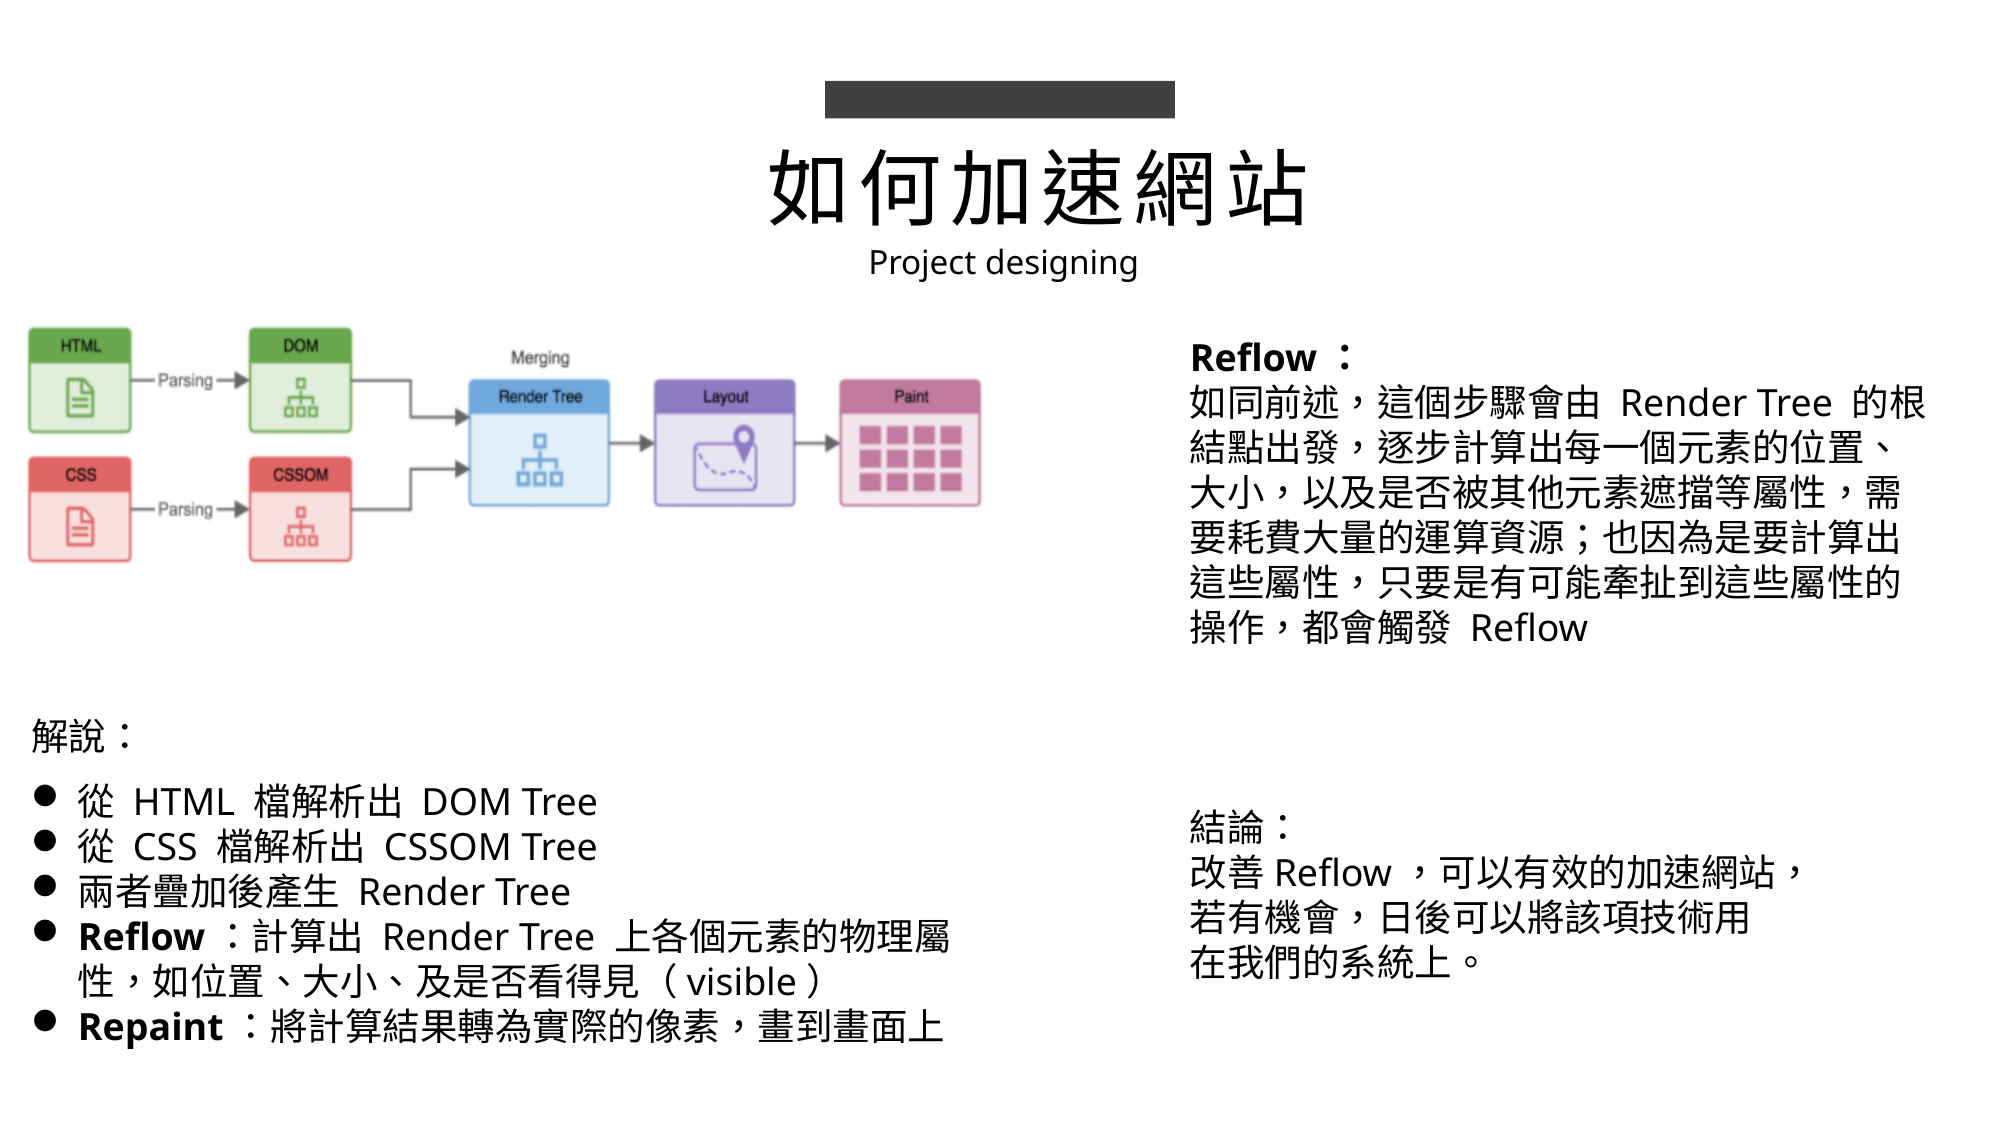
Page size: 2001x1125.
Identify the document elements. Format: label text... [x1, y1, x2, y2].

text_box 結論： 改善Reflow，可以有效的加速網站，若有機會，日後可以將該項技術用在我們的系統上。 [1175, 796, 1805, 991]
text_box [460, 129, 1548, 290]
text_box [824, 80, 1176, 119]
text_box Reflow： 如同前述，這個步驟會由 Render Tree 的根結點出發，逐步計算出每一個元素的位置、大小，以及是否被其他元素遮擋等屬性，需要耗費大量的運算資源；也因為是要計算出這些屬性，只要是有可能牽扯到這些屬性的操作，都會觸發 Reflow [1174, 326, 1948, 702]
text_box 從 HTML 檔解析出 DOM Tree 從 CSS 檔解析出 CSSOM Tree 兩者疊加後產生 Render Tree Reflow：計算出 Render Tree 上各個元素的物理屬性，如位置、大小、及是否看得見（visible） Repaint：將計算結果轉為實際的像素，畫到畫面上 [16, 770, 1002, 1056]
text_box 解說： [16, 705, 317, 765]
picture [16, 289, 1003, 610]
